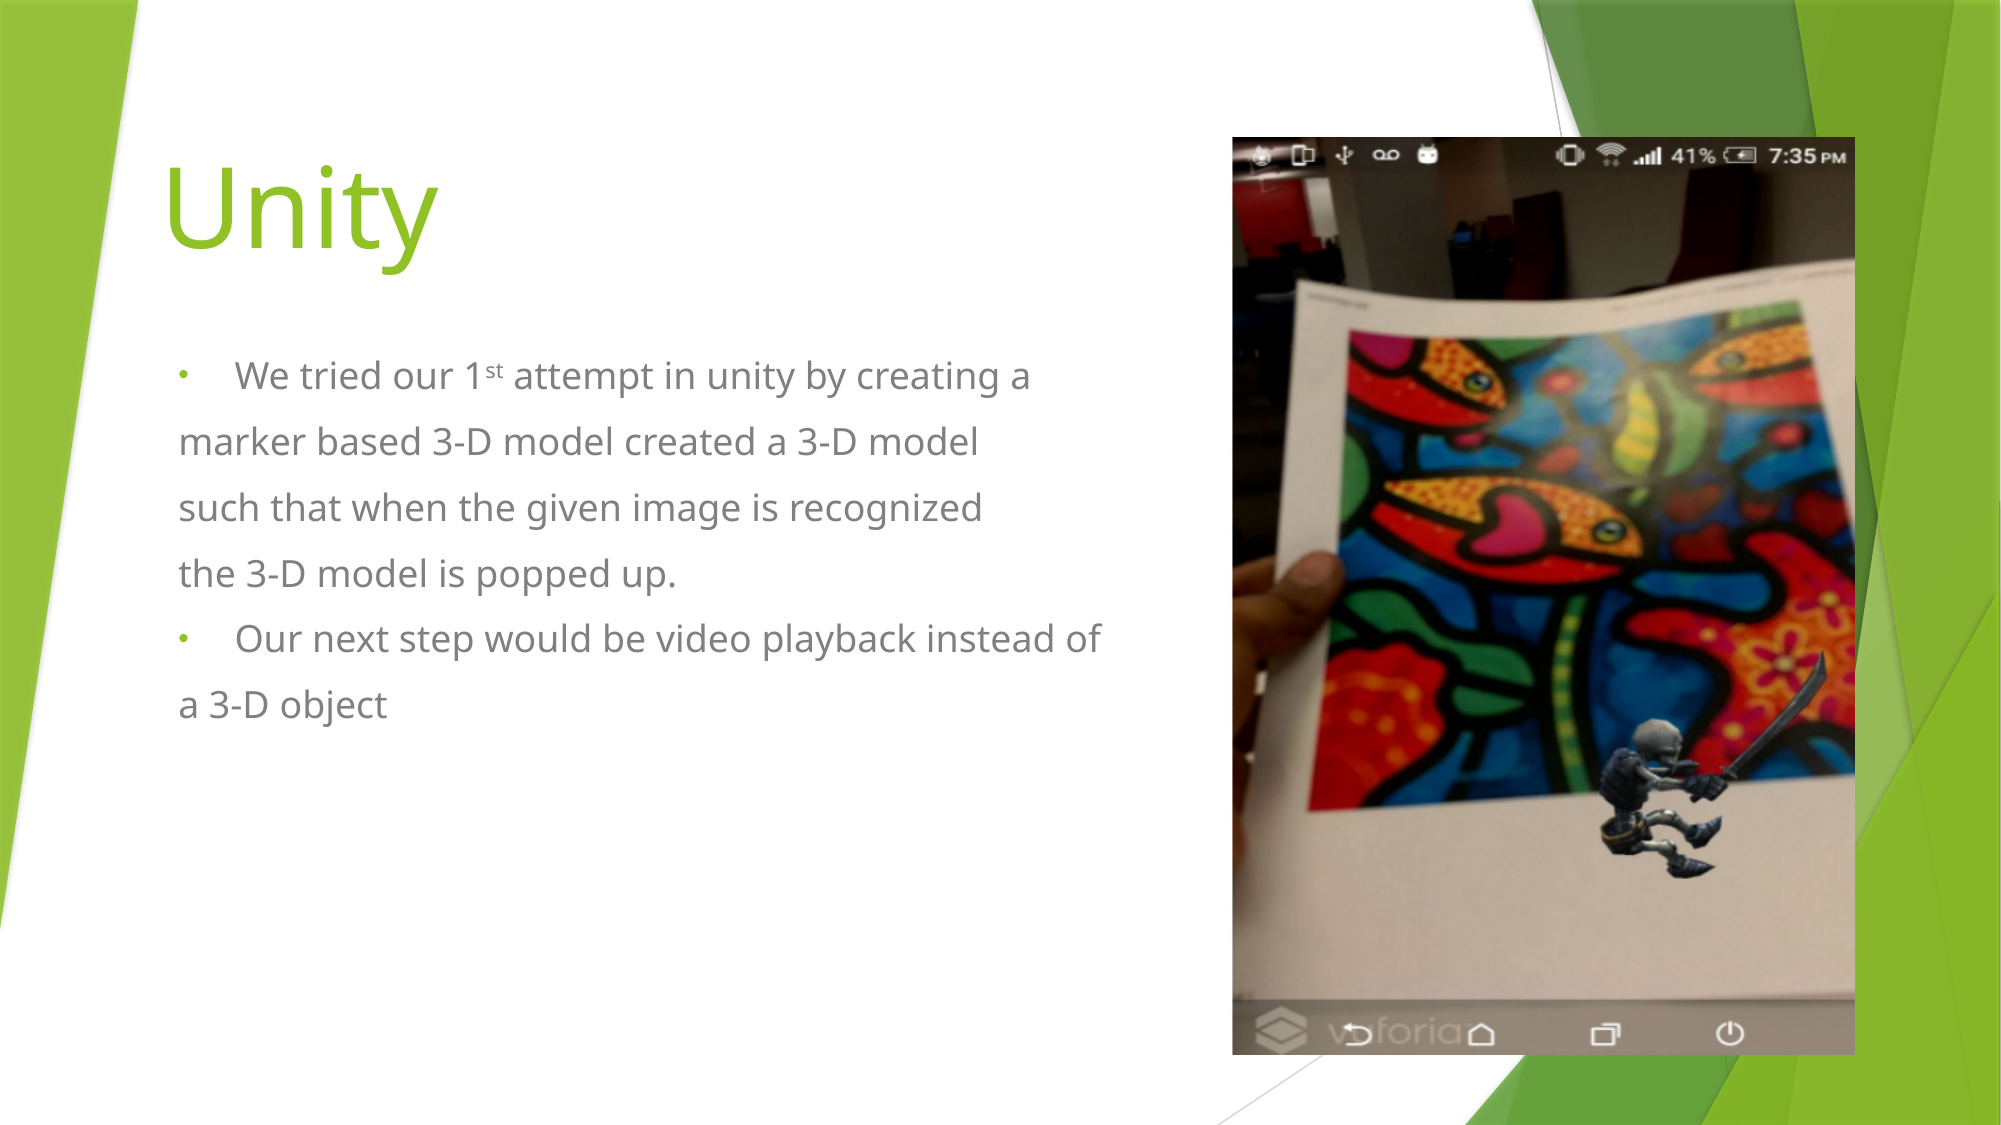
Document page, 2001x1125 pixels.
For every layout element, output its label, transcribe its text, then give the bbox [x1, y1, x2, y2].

picture [1227, 136, 1856, 1056]
title Unity [145, 95, 1646, 279]
subtitle We tried our 1st attempt in unity by creating a marker based 3-D model created a 3-D model such that when the given image is recognized the 3-D model is popped up. Our next step would be video playback instead of a 3-D object [163, 278, 1222, 834]
